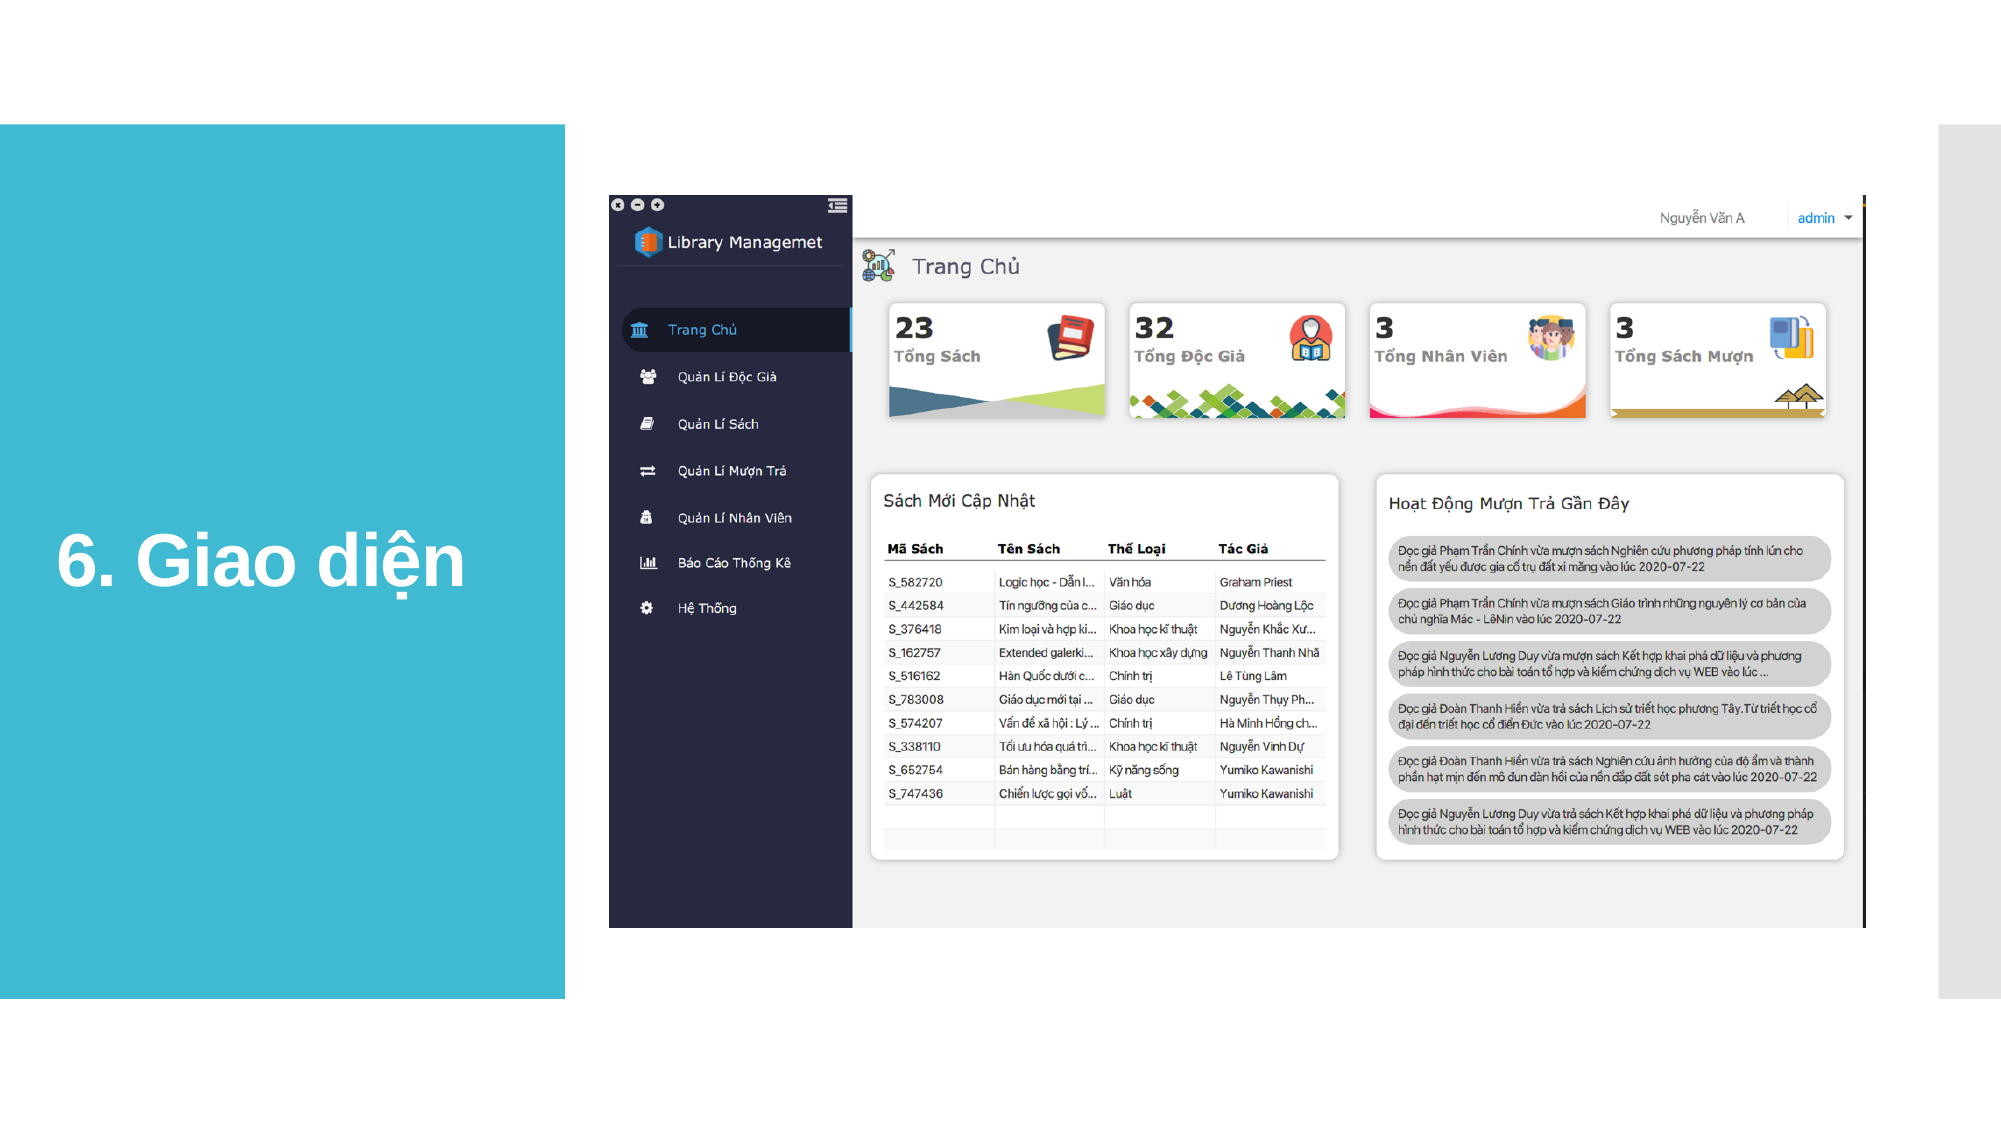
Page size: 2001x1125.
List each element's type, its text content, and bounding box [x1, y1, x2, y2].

picture [609, 195, 1867, 928]
title 6. Giao diện [41, 184, 525, 940]
